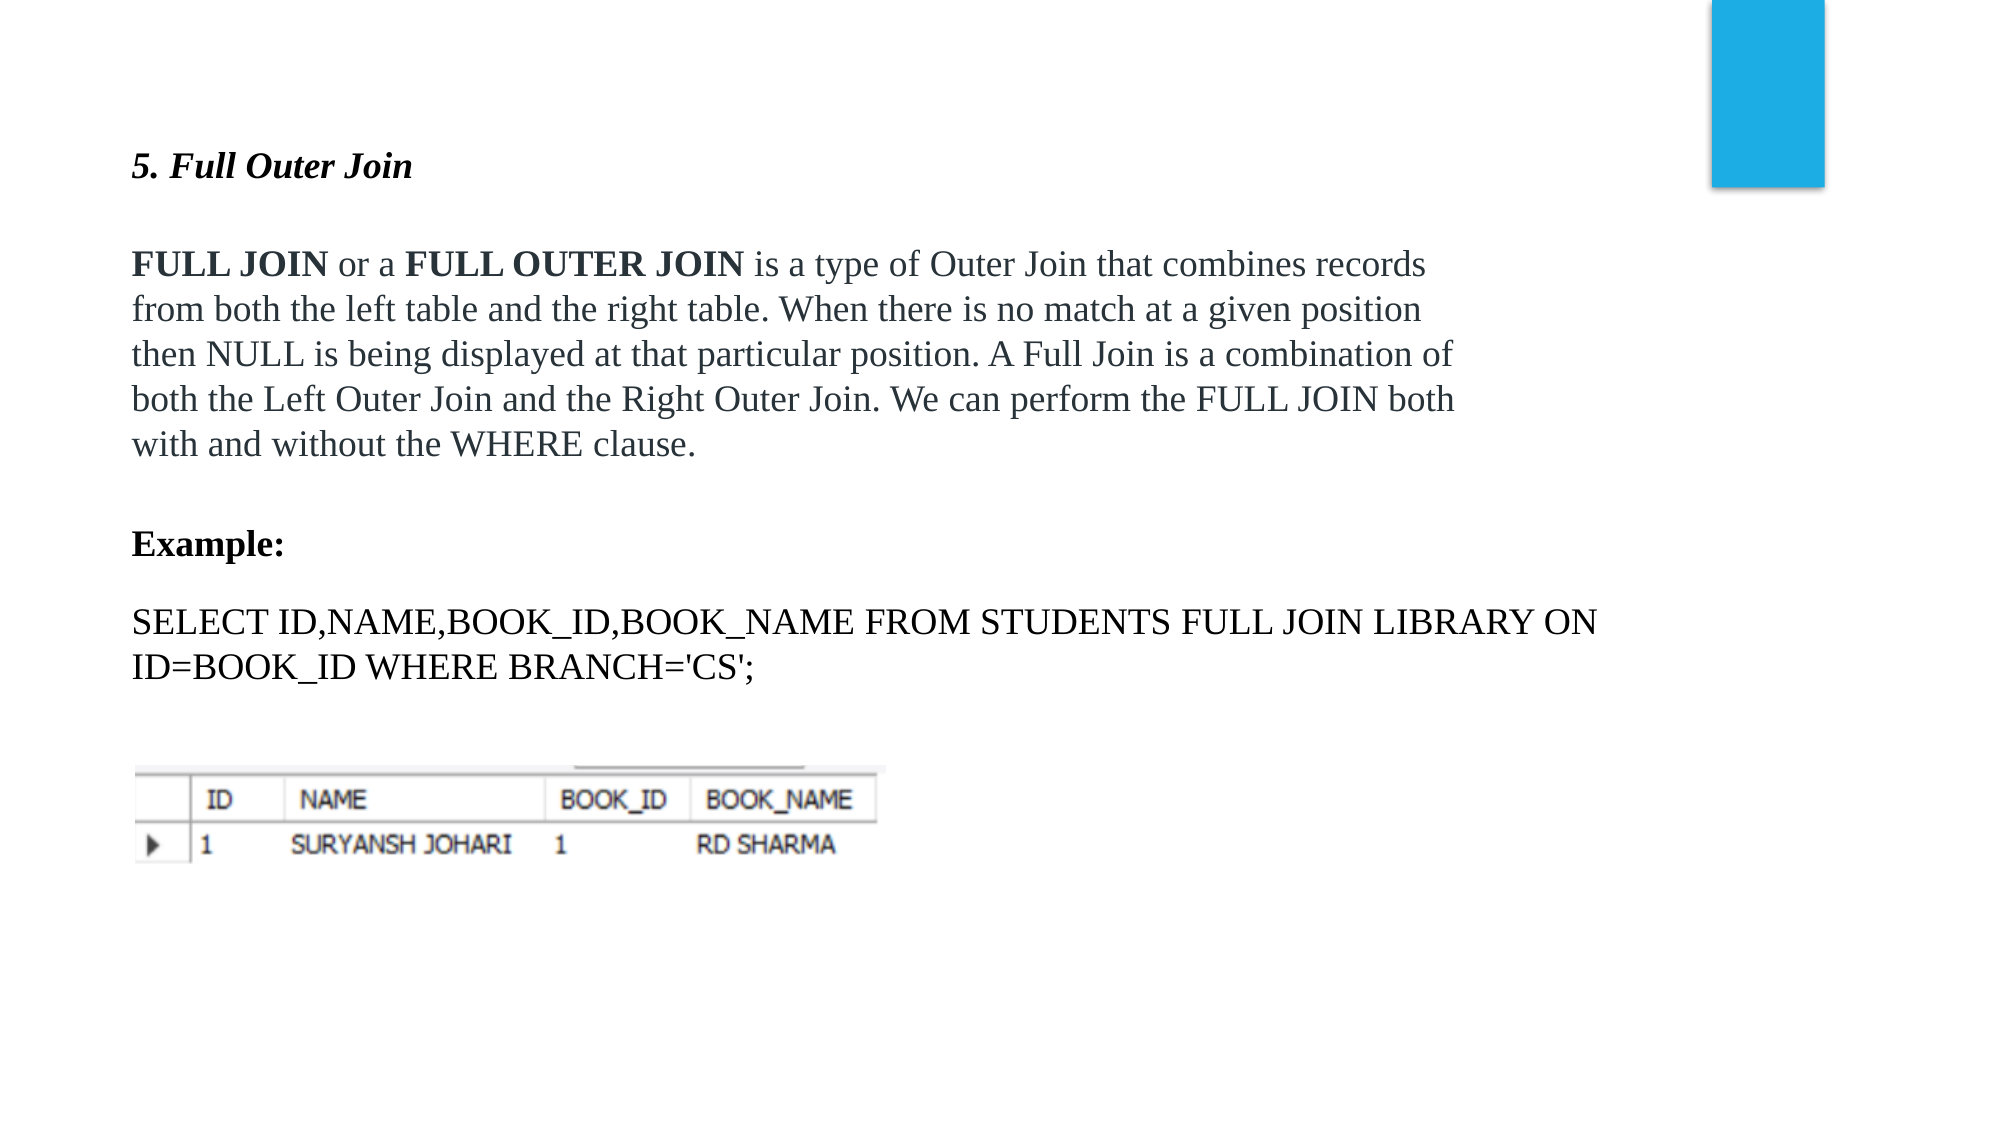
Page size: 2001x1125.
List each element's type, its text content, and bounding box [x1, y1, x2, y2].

text_box Example: [116, 511, 1501, 572]
text_box 5. Full Outer Join [116, 134, 859, 194]
text_box FULL JOIN or a FULL OUTER JOIN is a type of Outer Join that combines records from both the left table and the right table. When there is no match at a given position then NULL is being displayed at that particular position. A Full Join is a combination of both the Left Outer Join and the Right Outer Join. We can perform the FULL JOIN both with and without the WHERE clause. [116, 232, 1501, 472]
picture [135, 765, 886, 909]
text_box SELECT ID,NAME,BOOK_ID,BOOK_NAME FROM STUDENTS FULL JOIN LIBRARY ON ID=BOOK_ID WHERE BRANCH='CS'; [116, 589, 1723, 695]
